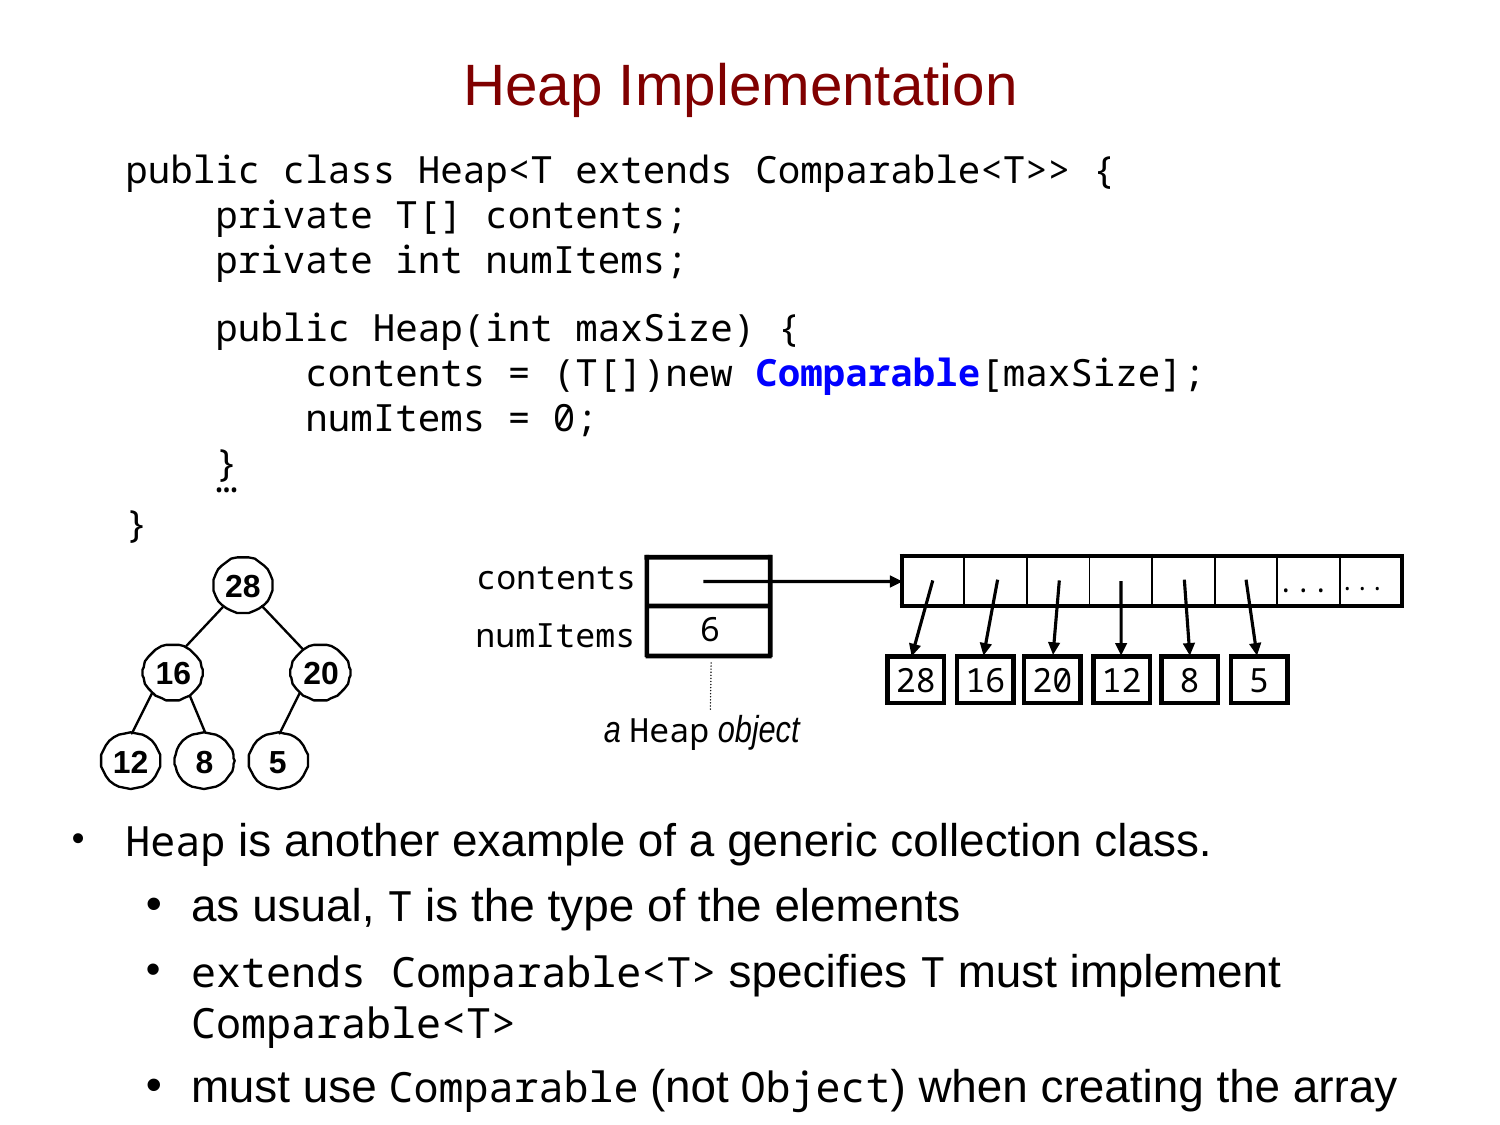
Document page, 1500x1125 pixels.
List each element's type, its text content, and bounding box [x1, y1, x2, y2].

text_box [1047, 580, 1061, 655]
text_box [979, 579, 998, 656]
text_box 20 [1023, 656, 1081, 704]
table_header [904, 558, 963, 604]
text_box 12 [1093, 656, 1150, 704]
table_header [965, 558, 1026, 604]
table_header [1153, 558, 1214, 604]
table_header [1028, 558, 1089, 604]
text_box 28 [887, 656, 944, 704]
text_box 5 [1231, 656, 1288, 704]
text_box a Heap object [589, 697, 815, 758]
text_box [1182, 579, 1196, 656]
table_header [1090, 558, 1151, 604]
text_box contents [461, 548, 651, 604]
title Heap Implementation [96, 12, 1386, 138]
list public class Heap<T extends Comparable<T>> { private T[] contents; private int numItems; public Heap(int maxSize) { contents = (T[])new Comparable[maxSize]; numItems = 0; } … } Heap is another example of a generic collection class. as usual, T is the type of the elements extends Comparable<T> specifies T must implement Comparable<T> must use Comparable (not Object) when creating the array [55, 138, 1500, 1060]
text_box 16 [957, 656, 1014, 704]
table_header ... [1341, 558, 1400, 604]
text_box 8 [1161, 656, 1218, 704]
text_box [703, 575, 900, 588]
table_header [1216, 558, 1276, 604]
text_box [1114, 581, 1128, 656]
table_header ... [1278, 558, 1339, 604]
text_box [909, 580, 933, 657]
picture [99, 555, 356, 794]
text_box 6 [649, 601, 771, 650]
text_box numItems [460, 606, 651, 662]
text_box [1245, 579, 1262, 656]
